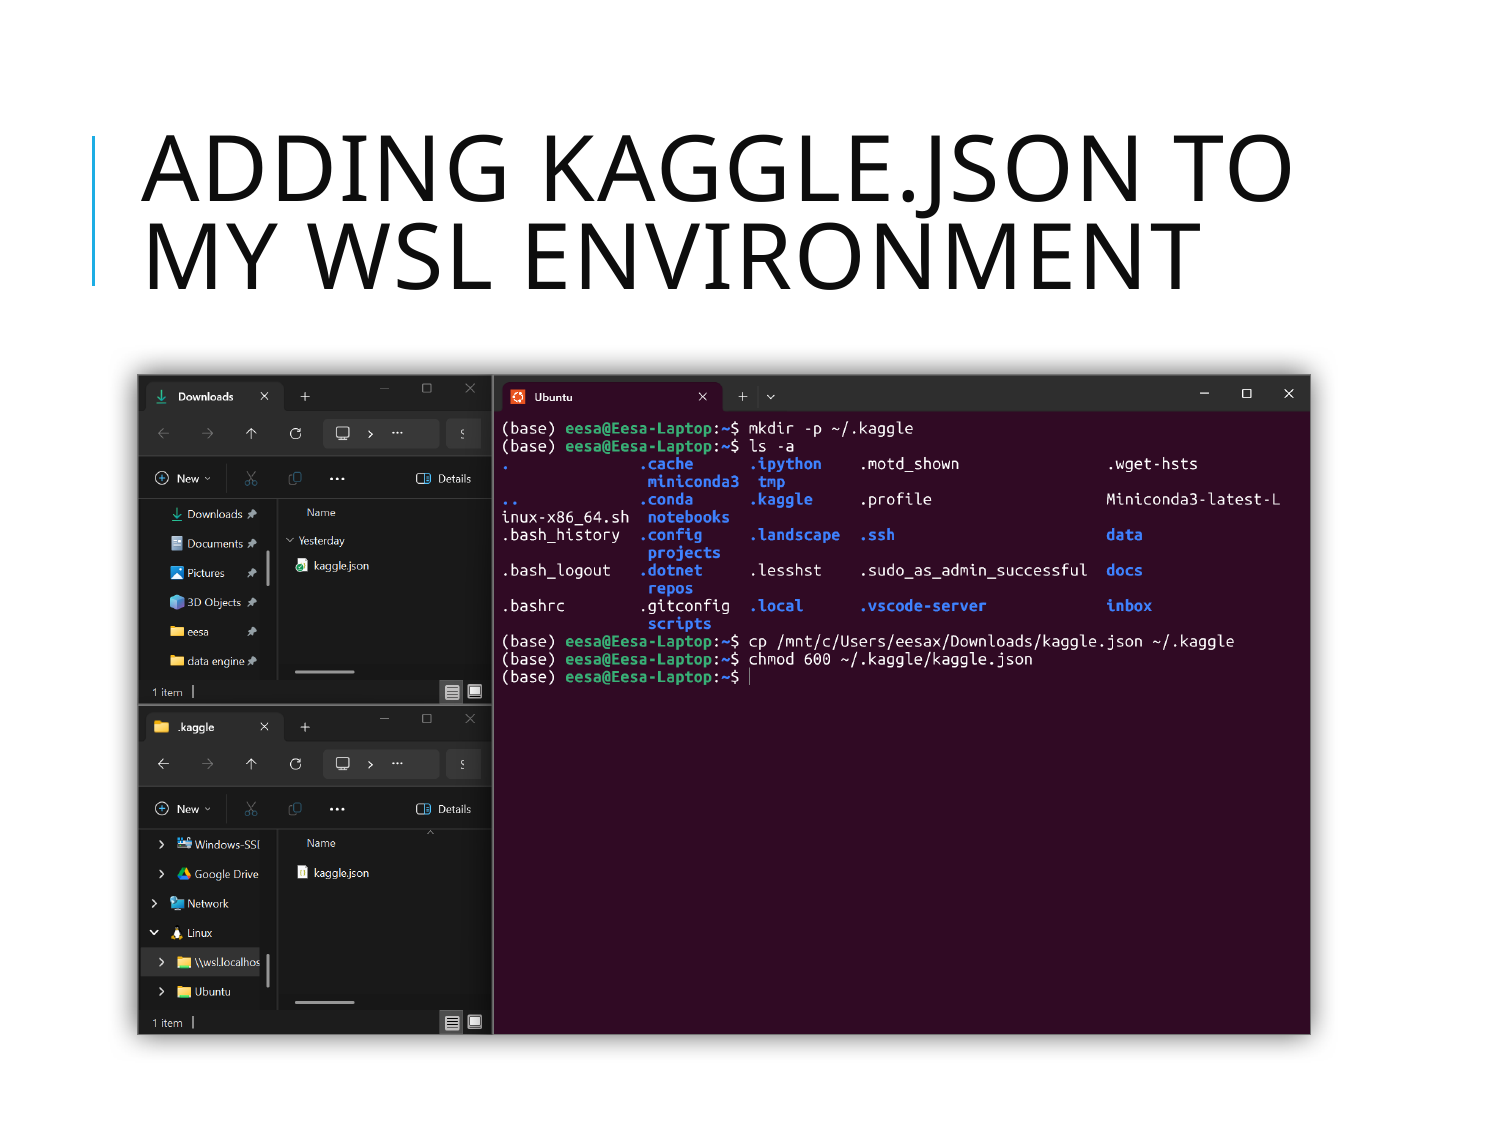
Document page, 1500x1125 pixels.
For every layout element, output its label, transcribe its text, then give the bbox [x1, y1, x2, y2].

title Adding Kaggle.Json to my WSL Environment [126, 96, 1322, 342]
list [137, 374, 1311, 1036]
